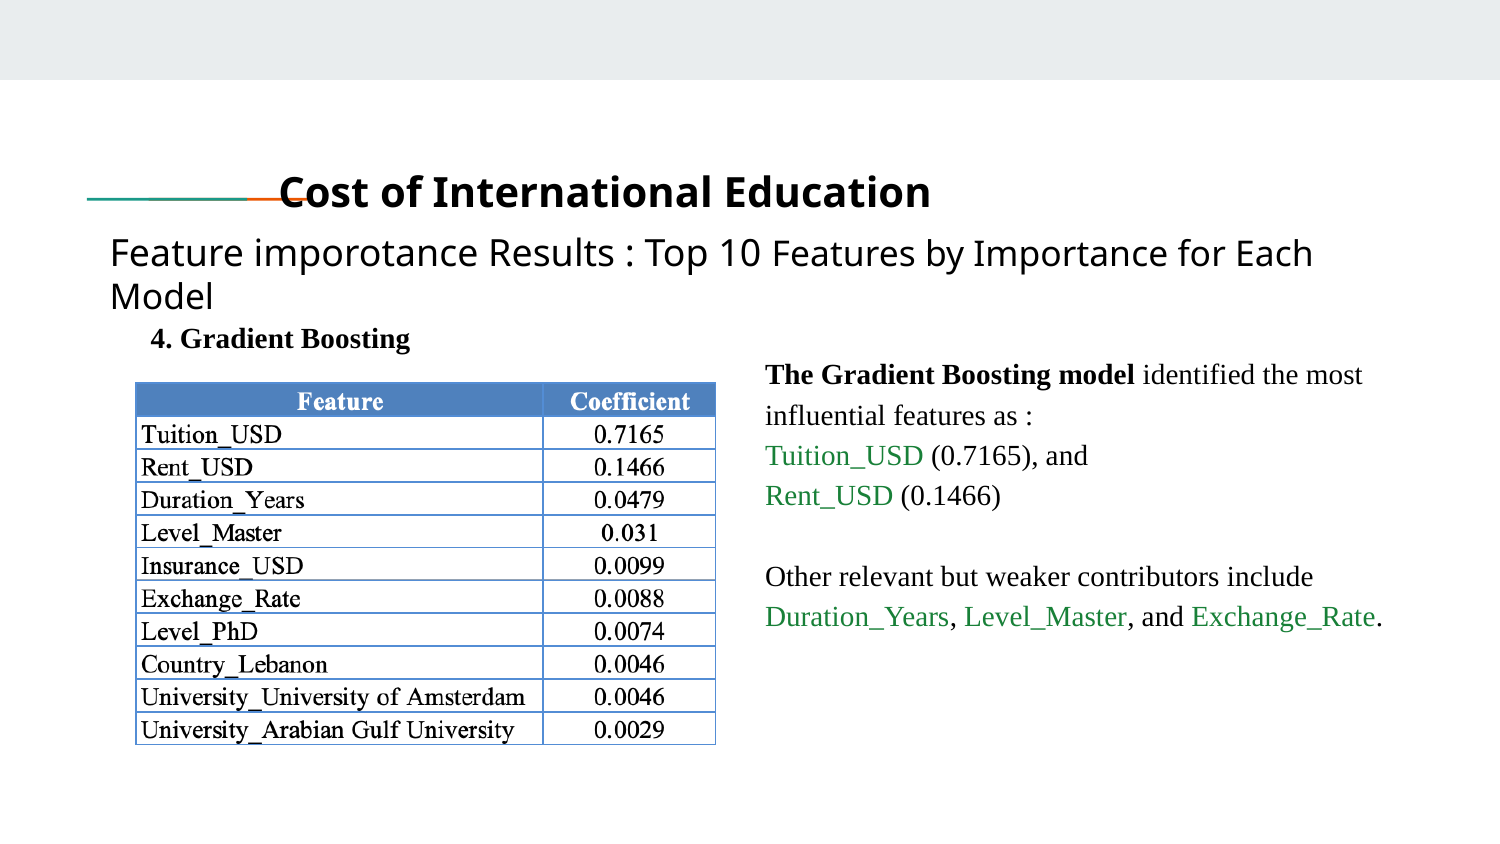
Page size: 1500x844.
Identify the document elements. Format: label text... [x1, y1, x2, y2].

text_box 4. Gradient Boosting [135, 298, 625, 369]
title Cost of International Education [263, 143, 1500, 232]
list The Gradient Boosting model identified the most influential features as : Tuition_USD (0.7165), and Rent_USD (0.1466) Other relevant but weaker contributors include Duration_Years, Level_Master, and Exchange_Rate. [750, 335, 1427, 726]
picture [135, 381, 716, 745]
text_box Feature imporotance Results : Top 10 Features by Importance for Each Model [94, 214, 1356, 332]
